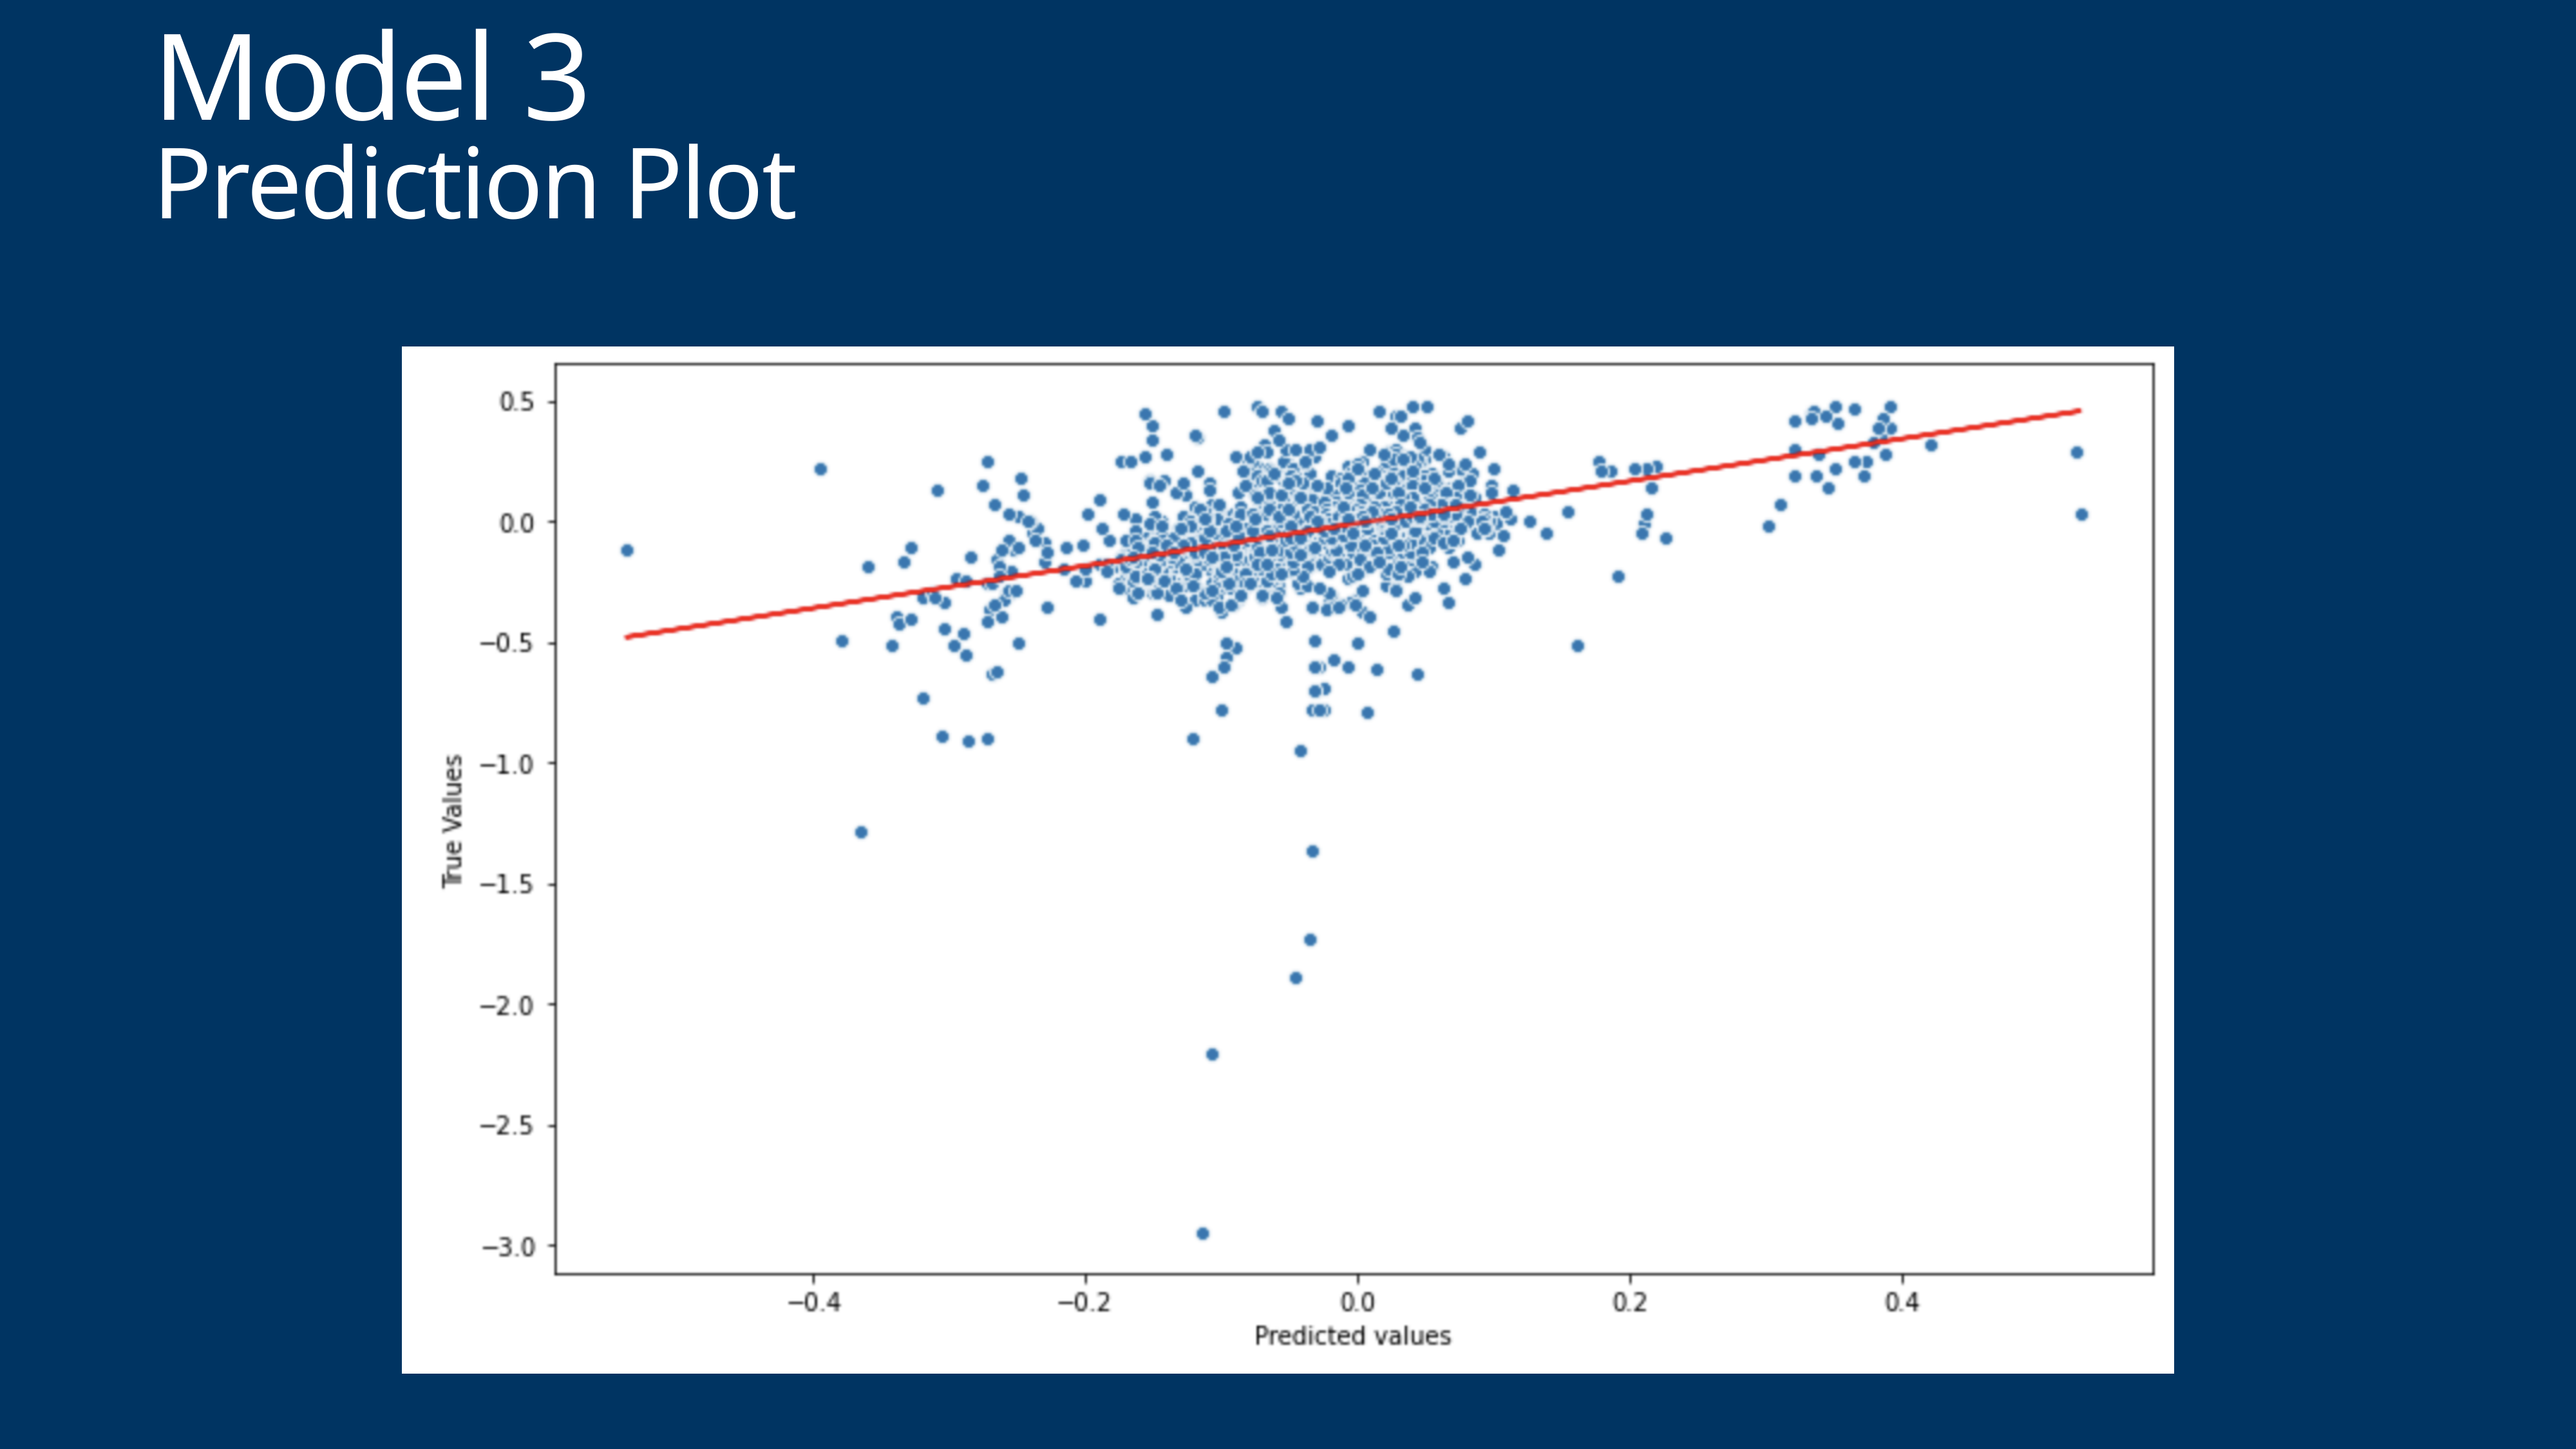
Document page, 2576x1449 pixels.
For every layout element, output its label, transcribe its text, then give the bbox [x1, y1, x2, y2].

title Model 3 Prediction Plot [147, 8, 1996, 258]
picture [402, 346, 2174, 1374]
